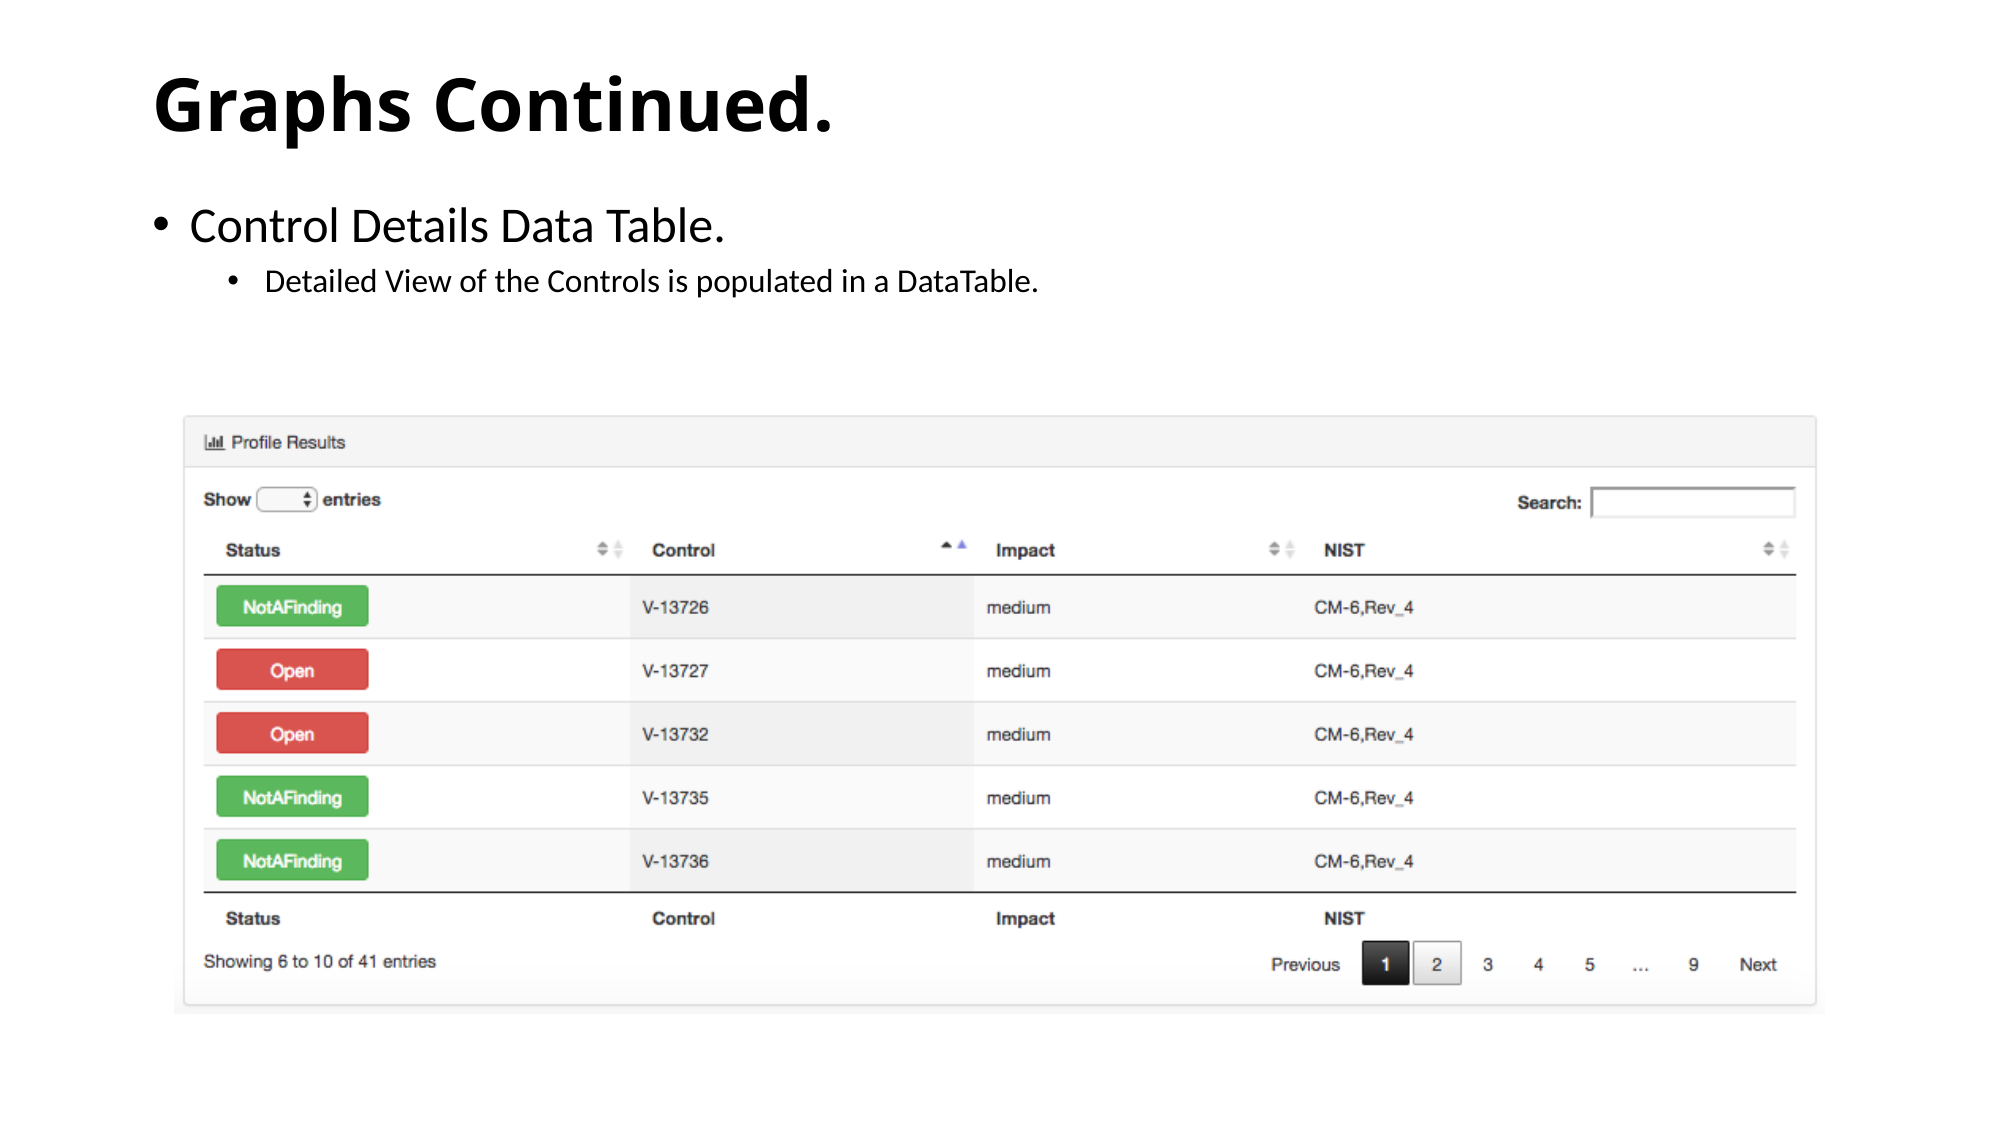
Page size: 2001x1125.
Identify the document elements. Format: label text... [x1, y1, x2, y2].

list Control Details Data Table. Detailed View of the Controls is populated in a DataTable. [137, 192, 1863, 1014]
picture [174, 414, 1825, 1014]
title Graphs Continued. [137, 59, 1863, 155]
